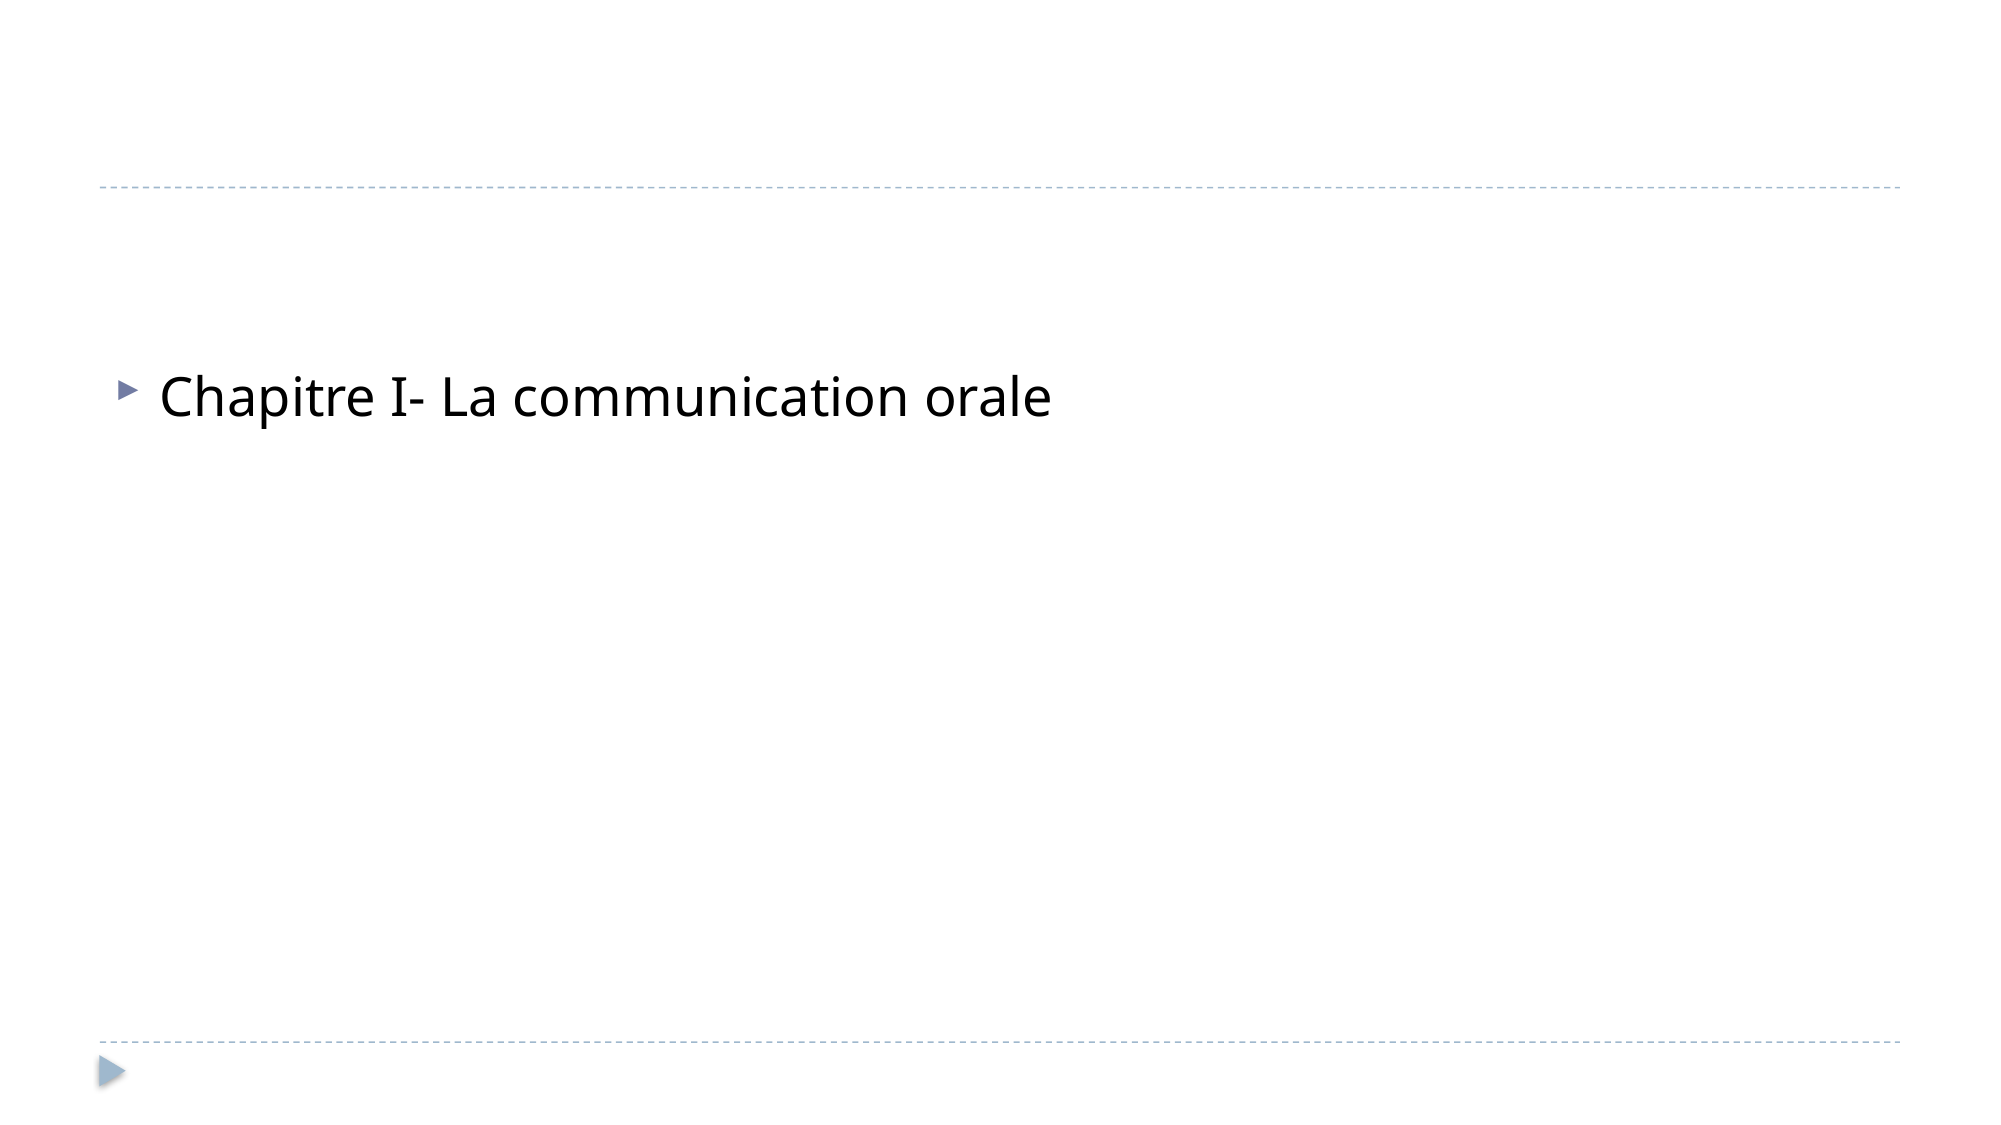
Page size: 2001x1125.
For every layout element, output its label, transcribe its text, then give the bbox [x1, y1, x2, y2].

list Chapitre I- La communication orale [99, 200, 1900, 1010]
